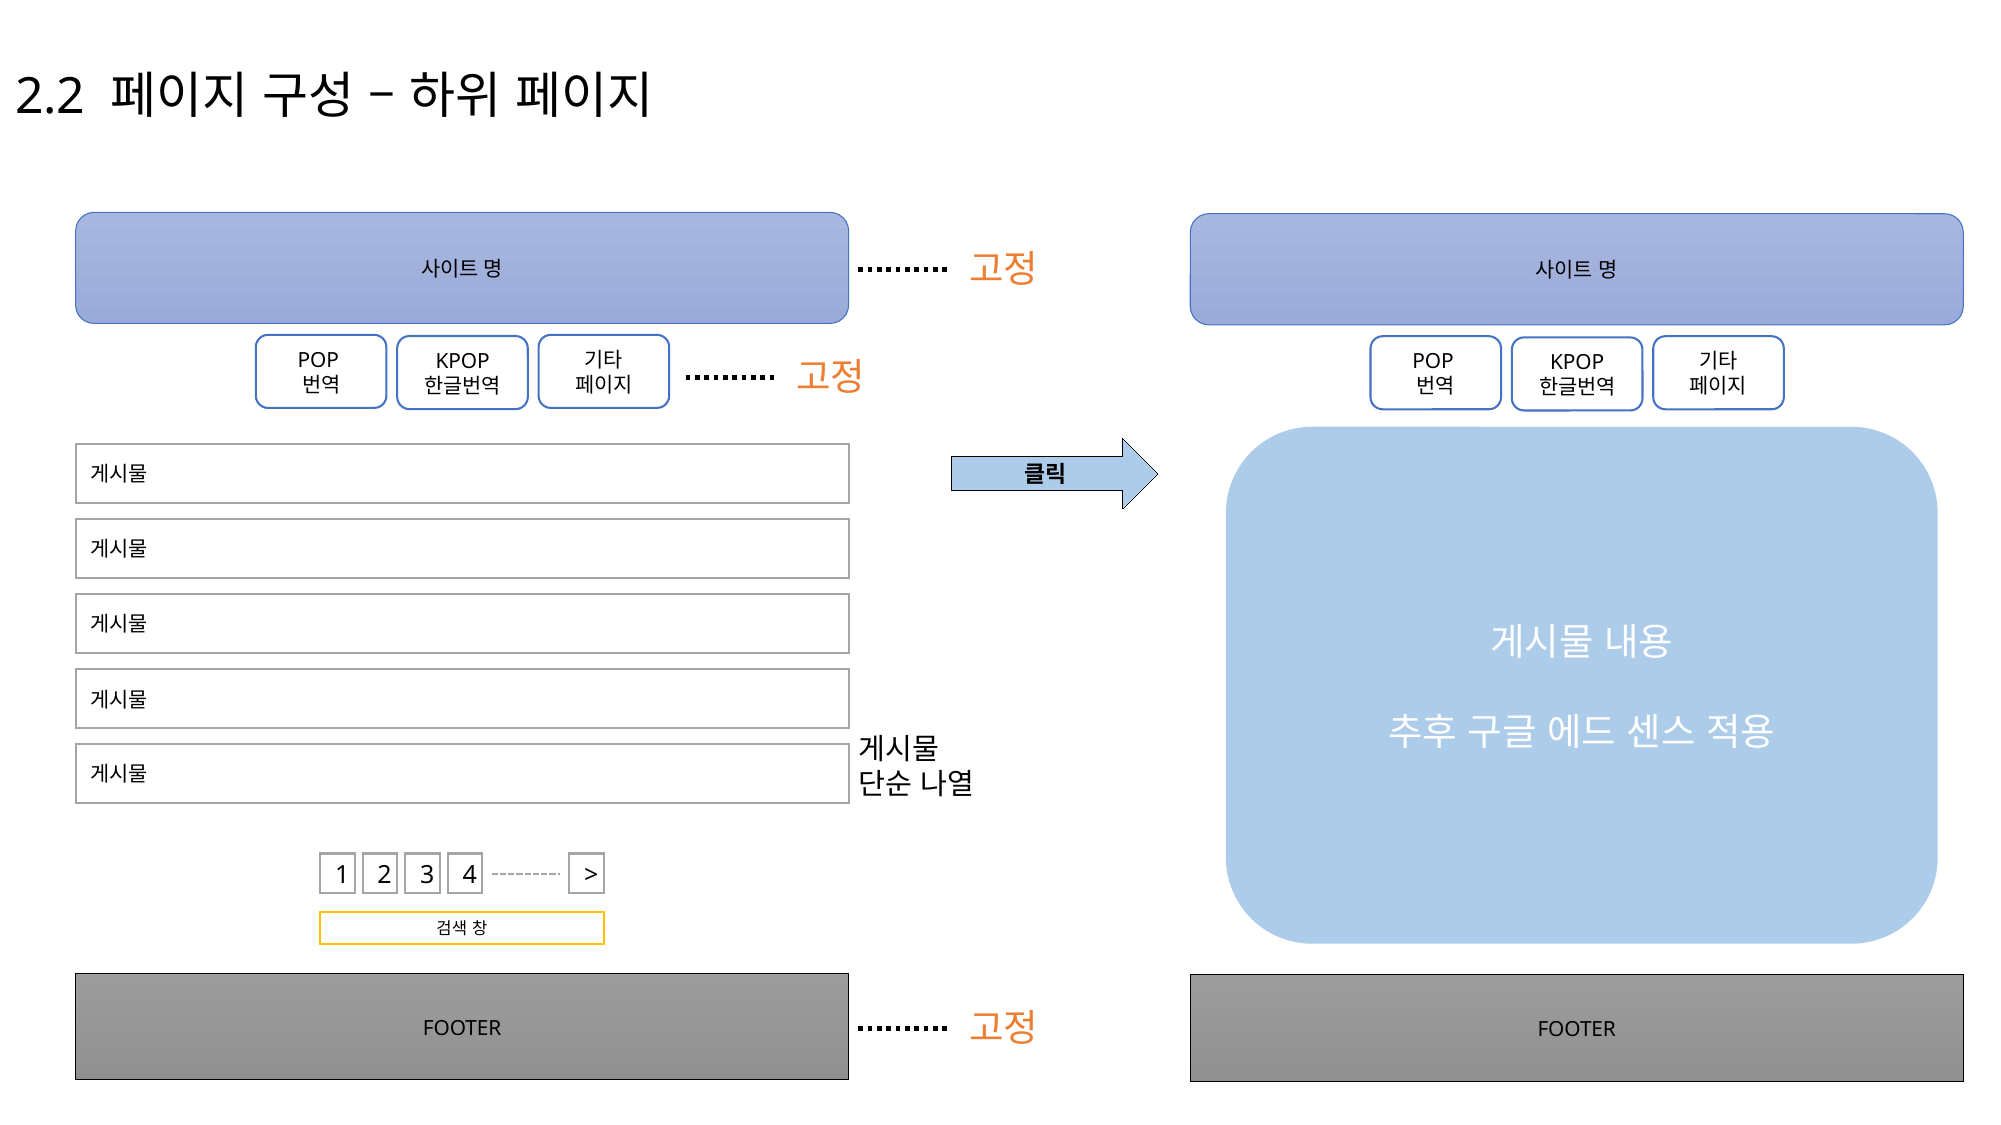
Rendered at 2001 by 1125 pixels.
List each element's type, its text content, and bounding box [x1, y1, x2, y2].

text_box 게시물 [75, 668, 850, 729]
text_box FOOTER [1190, 974, 1964, 1082]
text_box 클릭 [951, 438, 1158, 509]
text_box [858, 231, 1090, 304]
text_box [858, 990, 1090, 1063]
text_box KPOP 한글번역 [1510, 336, 1644, 412]
text_box 사이트 명 [75, 211, 850, 324]
text_box FOOTER [75, 973, 849, 1080]
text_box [320, 853, 604, 944]
text_box POP 번역 [1369, 335, 1503, 411]
text_box 게시물 단순 나열 [843, 723, 1059, 808]
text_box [685, 339, 917, 412]
text_box KPOP 한글번역 [396, 334, 529, 411]
text_box 게시물 내용 추후 구글 에드 센스 적용 [1225, 426, 1938, 944]
text_box 기타 페이지 [537, 333, 671, 409]
text_box POP 번역 [254, 333, 388, 409]
text_box 게시물 [75, 443, 850, 504]
text_box 사이트 명 [1189, 213, 1964, 326]
text_box 기타 페이지 [1652, 335, 1785, 411]
text_box 게시물 [75, 593, 850, 654]
text_box 게시물 [75, 743, 843, 804]
title 2.2 페이지 구성 – 하위 페이지 [0, 33, 746, 132]
text_box 게시물 [75, 518, 850, 579]
